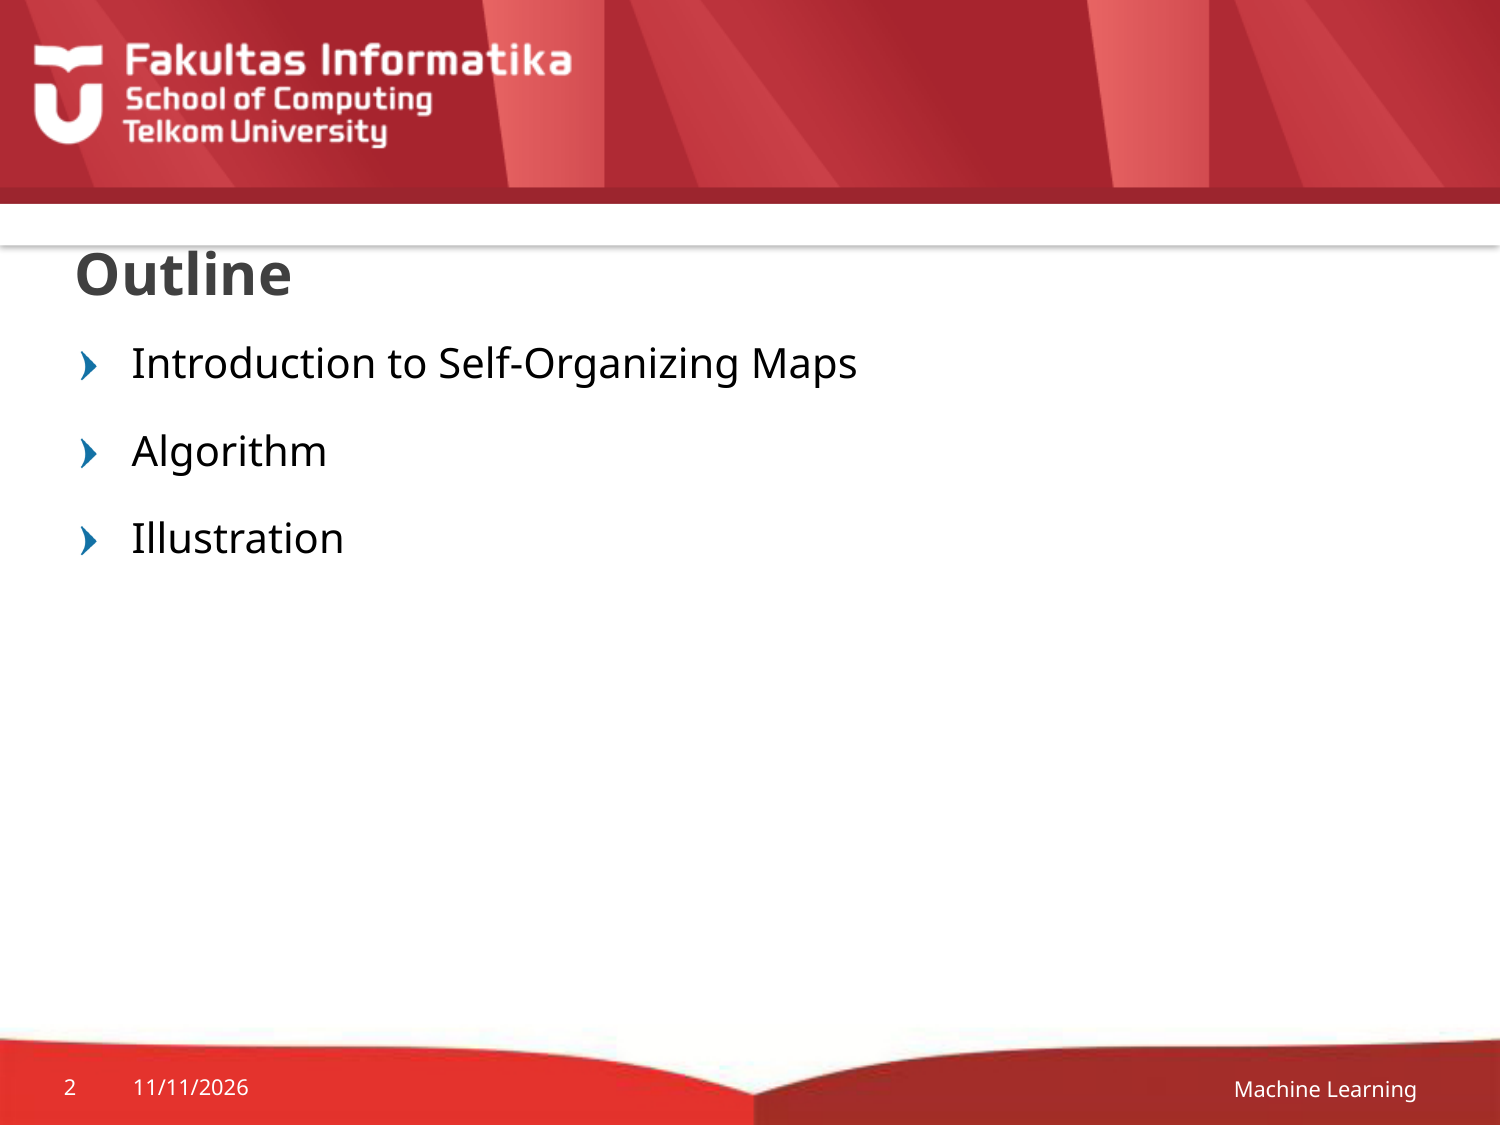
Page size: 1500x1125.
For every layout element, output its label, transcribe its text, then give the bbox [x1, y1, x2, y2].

picture [75, 517, 100, 557]
picture [75, 342, 100, 382]
list Introduction to Self-Organizing Maps Algorithm Illustration [60, 329, 1426, 990]
picture [75, 429, 100, 470]
list Machine Learning [888, 1058, 1433, 1119]
slide_number 2 [63, 1058, 123, 1119]
slide_number 09-Apr-19 [132, 1058, 403, 1119]
title Outline [59, 219, 1426, 325]
picture [0, 1024, 1500, 1125]
picture [0, 0, 1500, 203]
